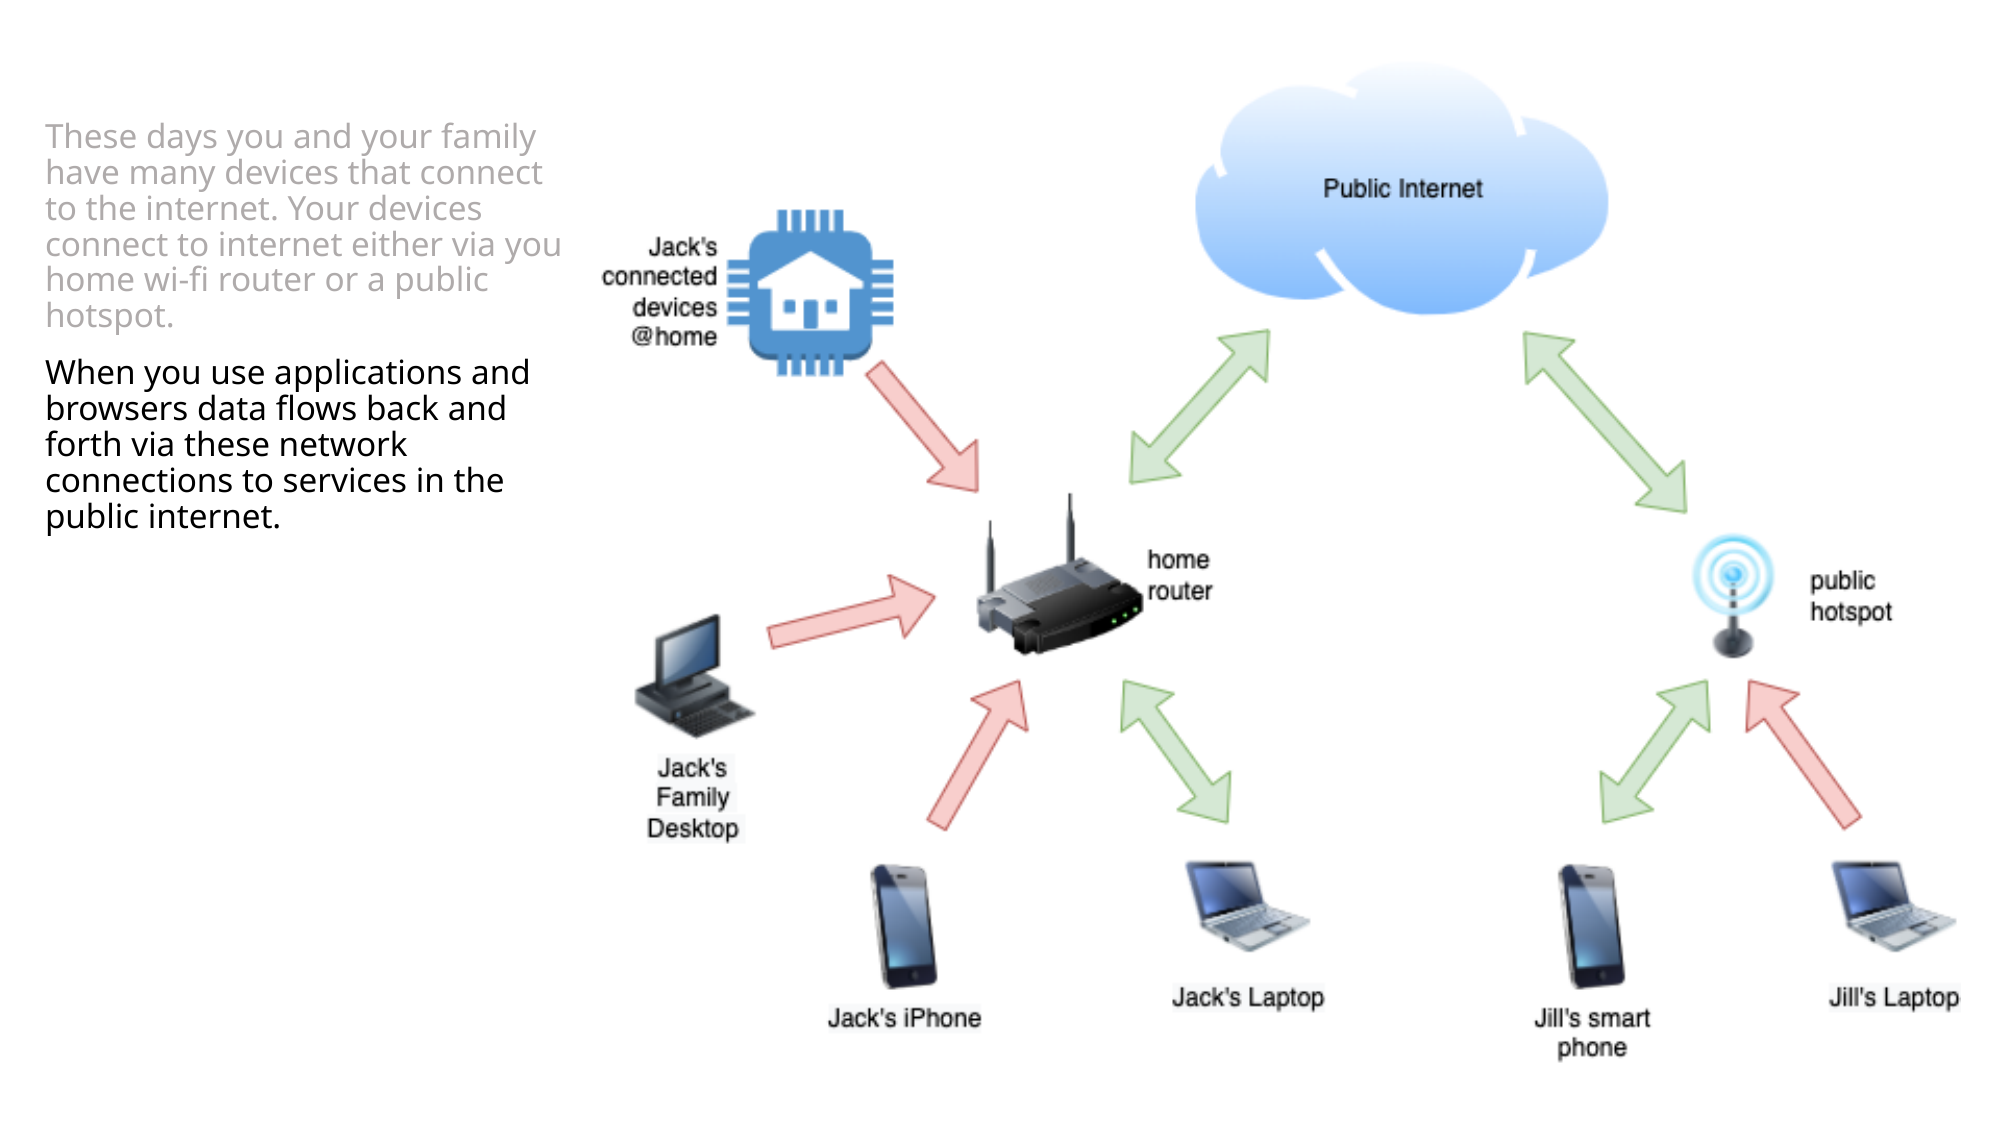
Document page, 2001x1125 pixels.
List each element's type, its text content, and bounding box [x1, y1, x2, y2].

picture [599, 52, 1961, 1067]
list These days you and your family have many devices that connect to the internet. Your devices connect to internet either via you home wi-fi router or a public hotspot. When you use applications and browsers data flows back and forth via these network connections to services in the public internet. [30, 112, 585, 1013]
